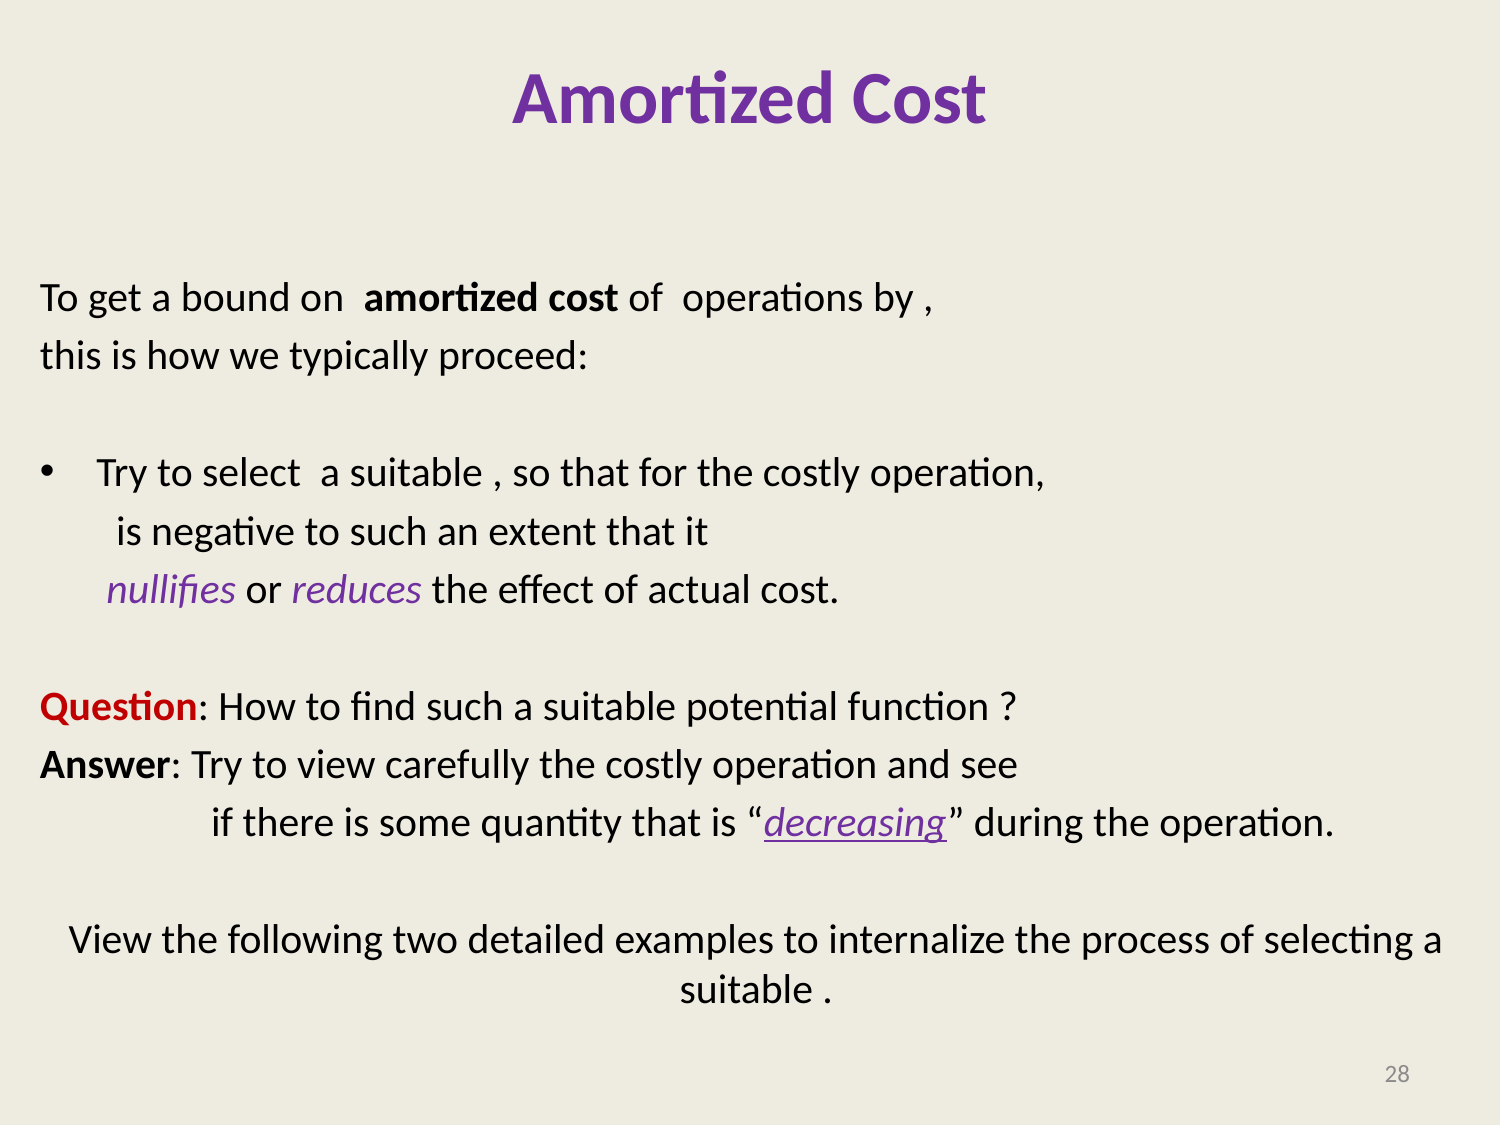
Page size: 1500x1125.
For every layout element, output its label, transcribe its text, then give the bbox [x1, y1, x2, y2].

title Amortized Cost [75, 45, 1425, 233]
slide_number 28 [1074, 1042, 1425, 1103]
